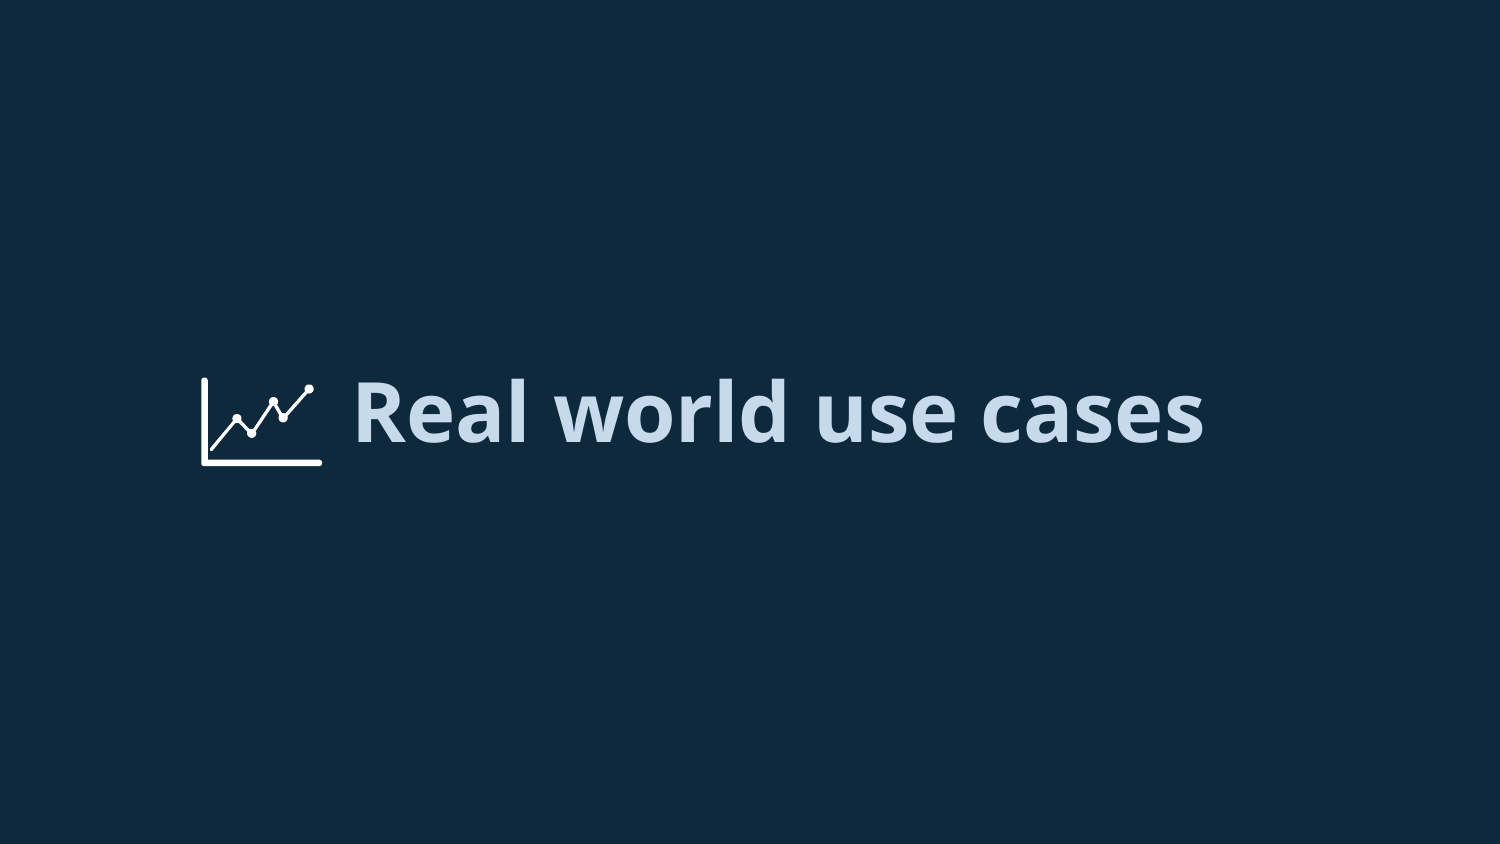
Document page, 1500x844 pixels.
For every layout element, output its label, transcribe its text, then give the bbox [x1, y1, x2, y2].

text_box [201, 377, 323, 467]
list Real world use cases [336, 342, 1368, 477]
